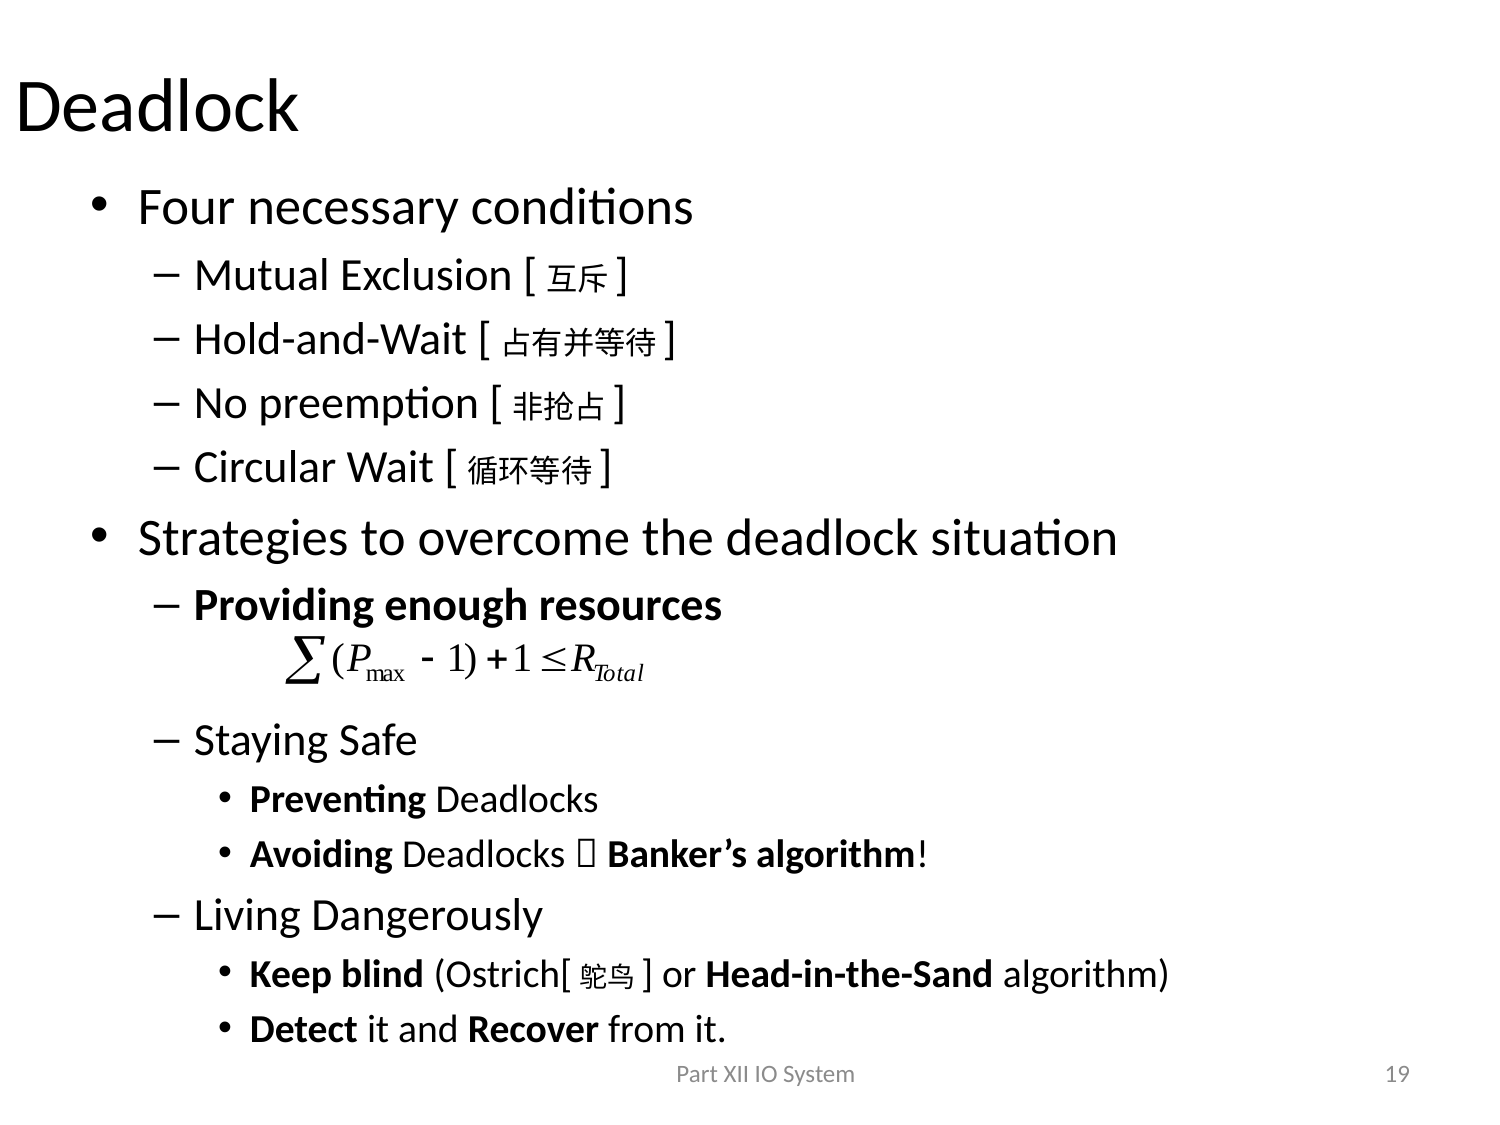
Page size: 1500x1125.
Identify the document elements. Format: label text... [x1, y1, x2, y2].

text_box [277, 626, 656, 699]
slide_number 19 [1074, 1042, 1425, 1103]
footer Part XII IO System [512, 1042, 1020, 1103]
list Four necessary conditions Mutual Exclusion [互斥] Hold-and-Wait [占有并等待] No preemption [非抢占] Circular Wait [循环等待] Strategies to overcome the deadlock situation Providing enough resources Staying Safe Preventing Deadlocks Avoiding Deadlocks  Banker’s algorithm! Living Dangerously Keep blind (Ostrich[鸵鸟] or Head-in-the-Sand algorithm) Detect it and Recover from it. [75, 164, 1500, 1059]
title Deadlock [0, 46, 1350, 155]
